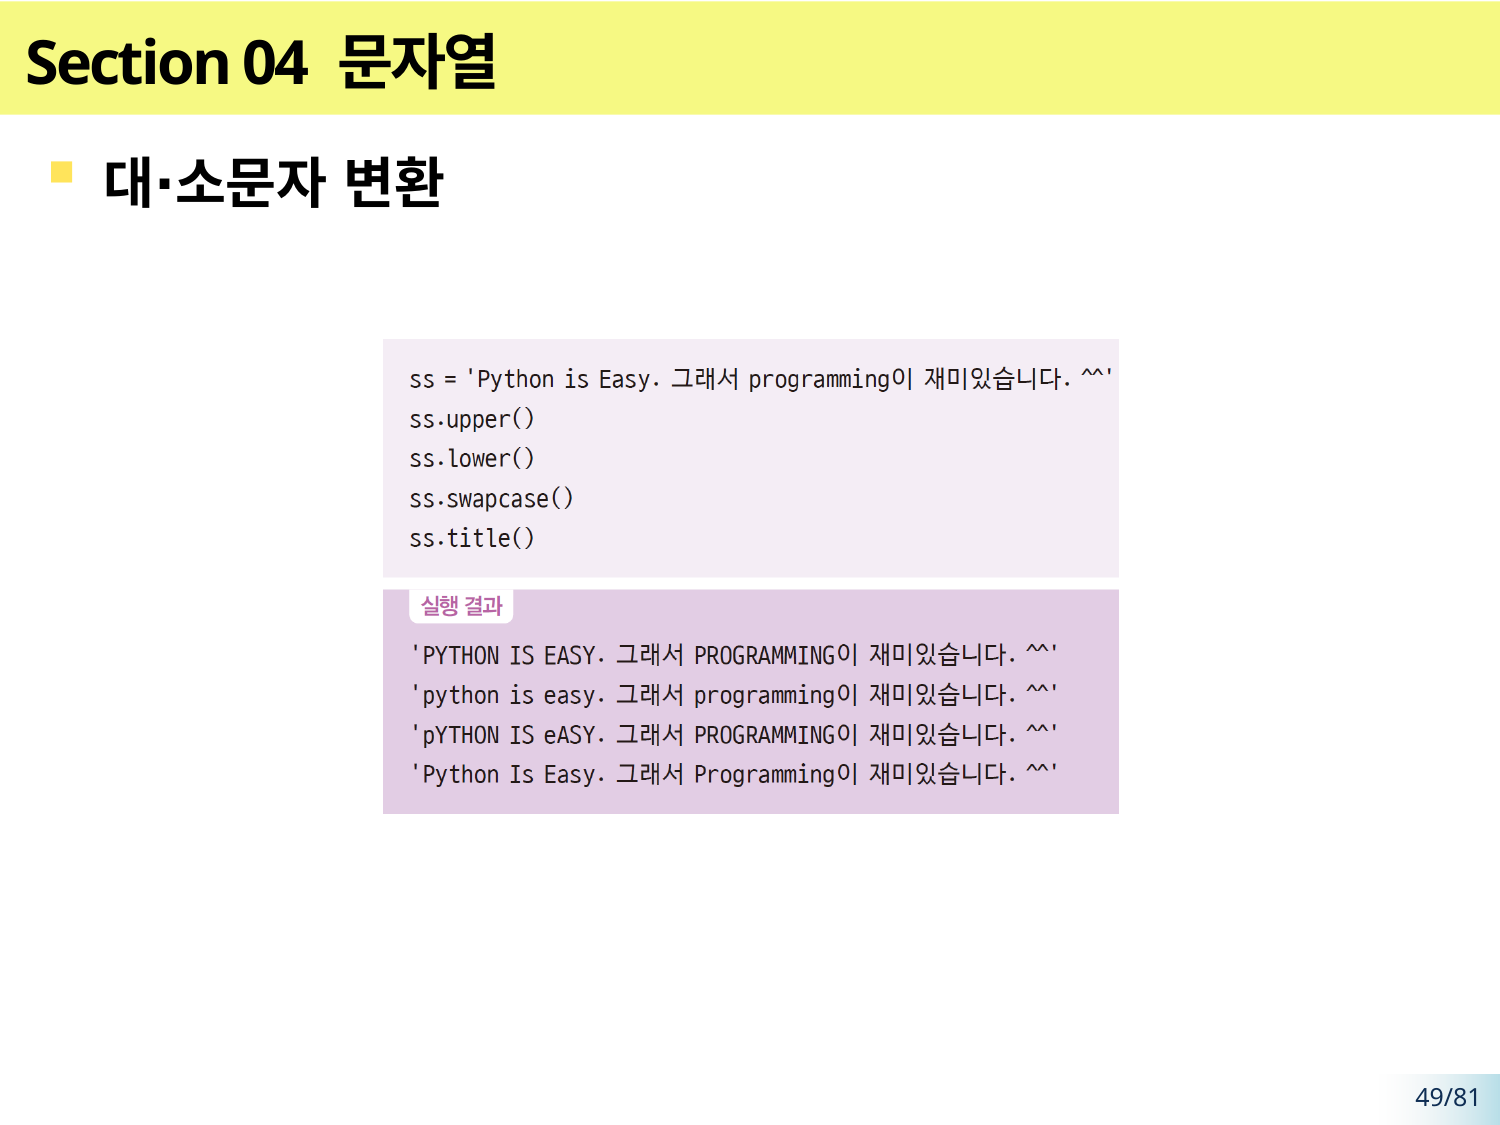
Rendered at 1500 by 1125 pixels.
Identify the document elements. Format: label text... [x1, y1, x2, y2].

picture [380, 336, 1119, 818]
title Section 04 문자열 [10, 21, 1288, 99]
list 대∙소문자 변환 [10, 126, 1481, 1057]
